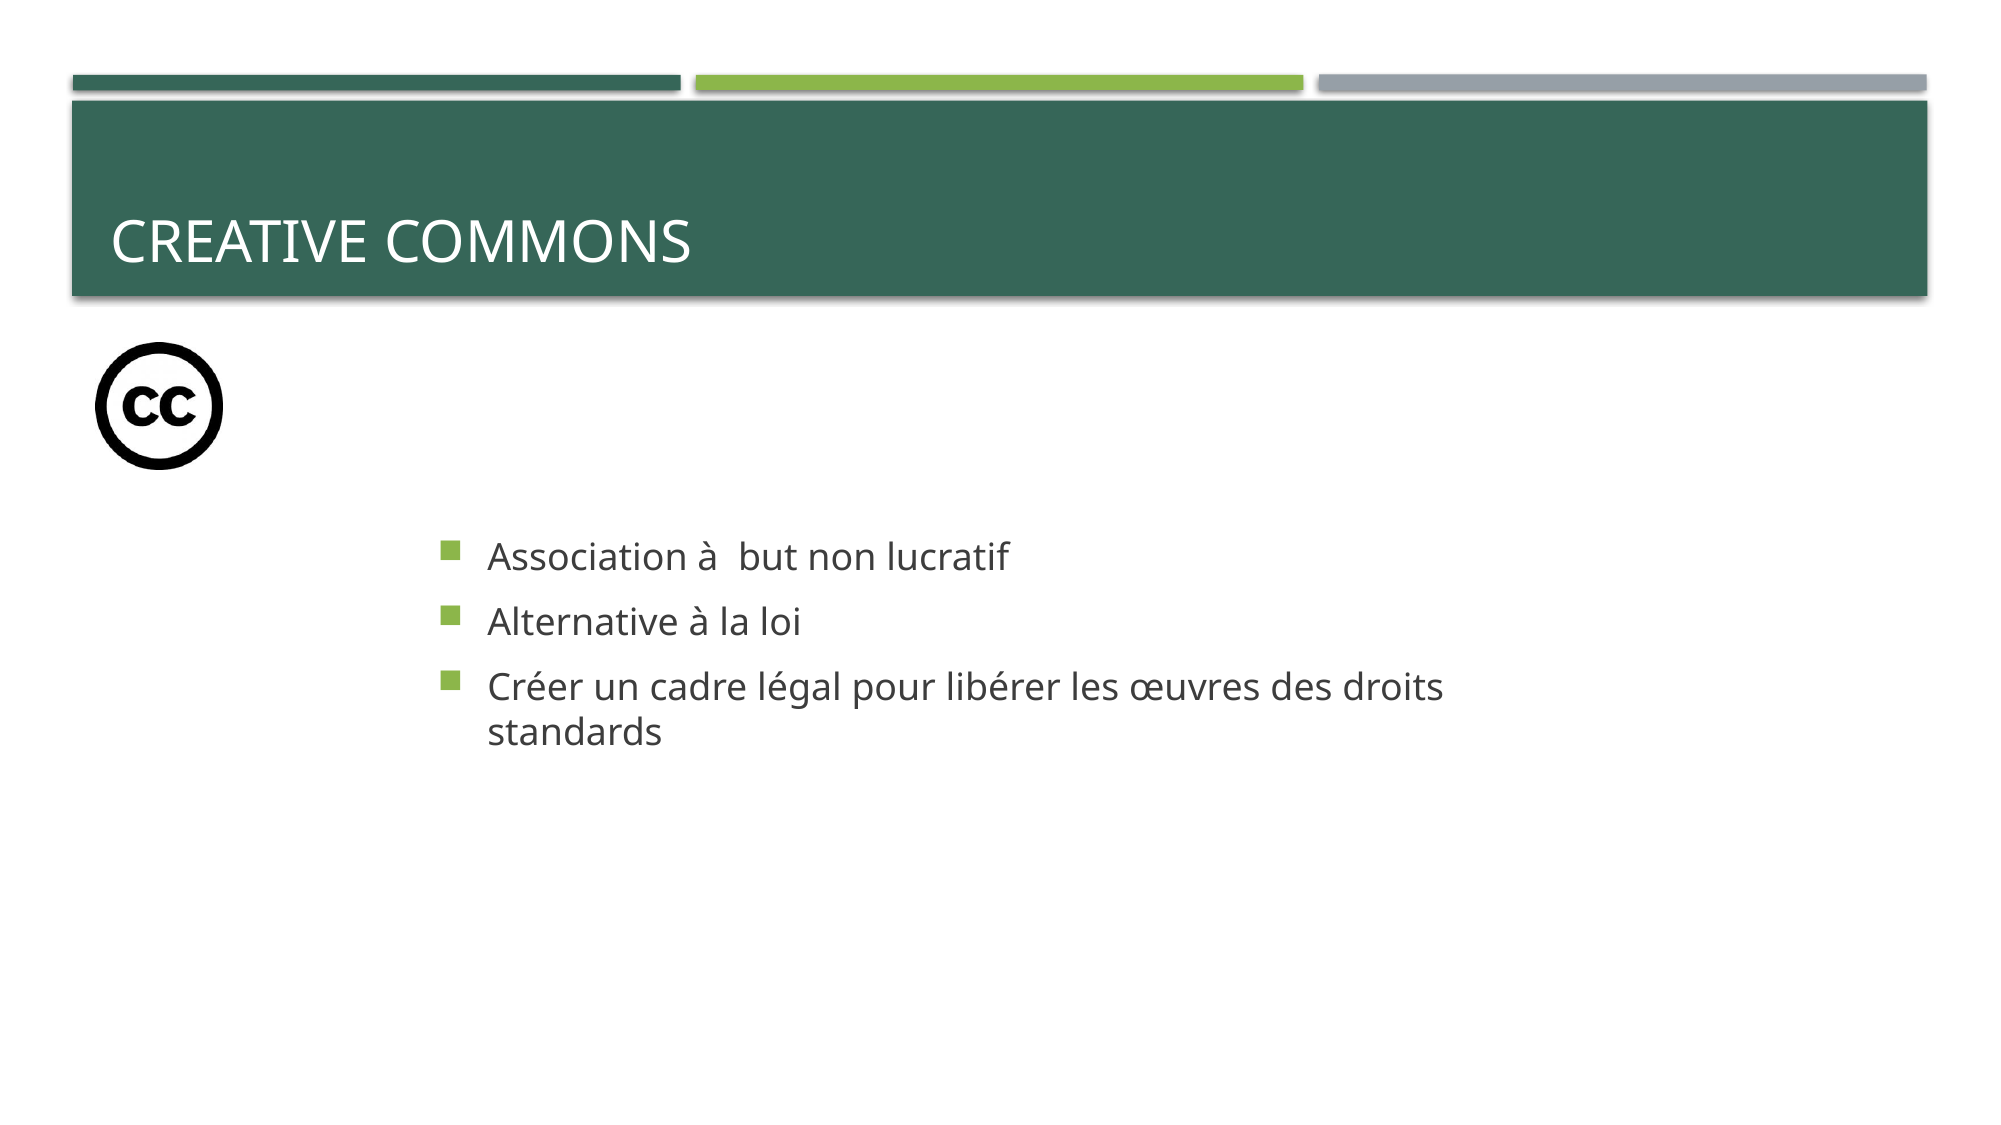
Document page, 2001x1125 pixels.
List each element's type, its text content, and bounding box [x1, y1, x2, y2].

picture [94, 342, 223, 471]
list Association à but non lucratif Alternative à la loi Créer un cadre légal pour libérer les œuvres des droits standards [422, 406, 1578, 1010]
title Creative Commons [95, 115, 1905, 282]
